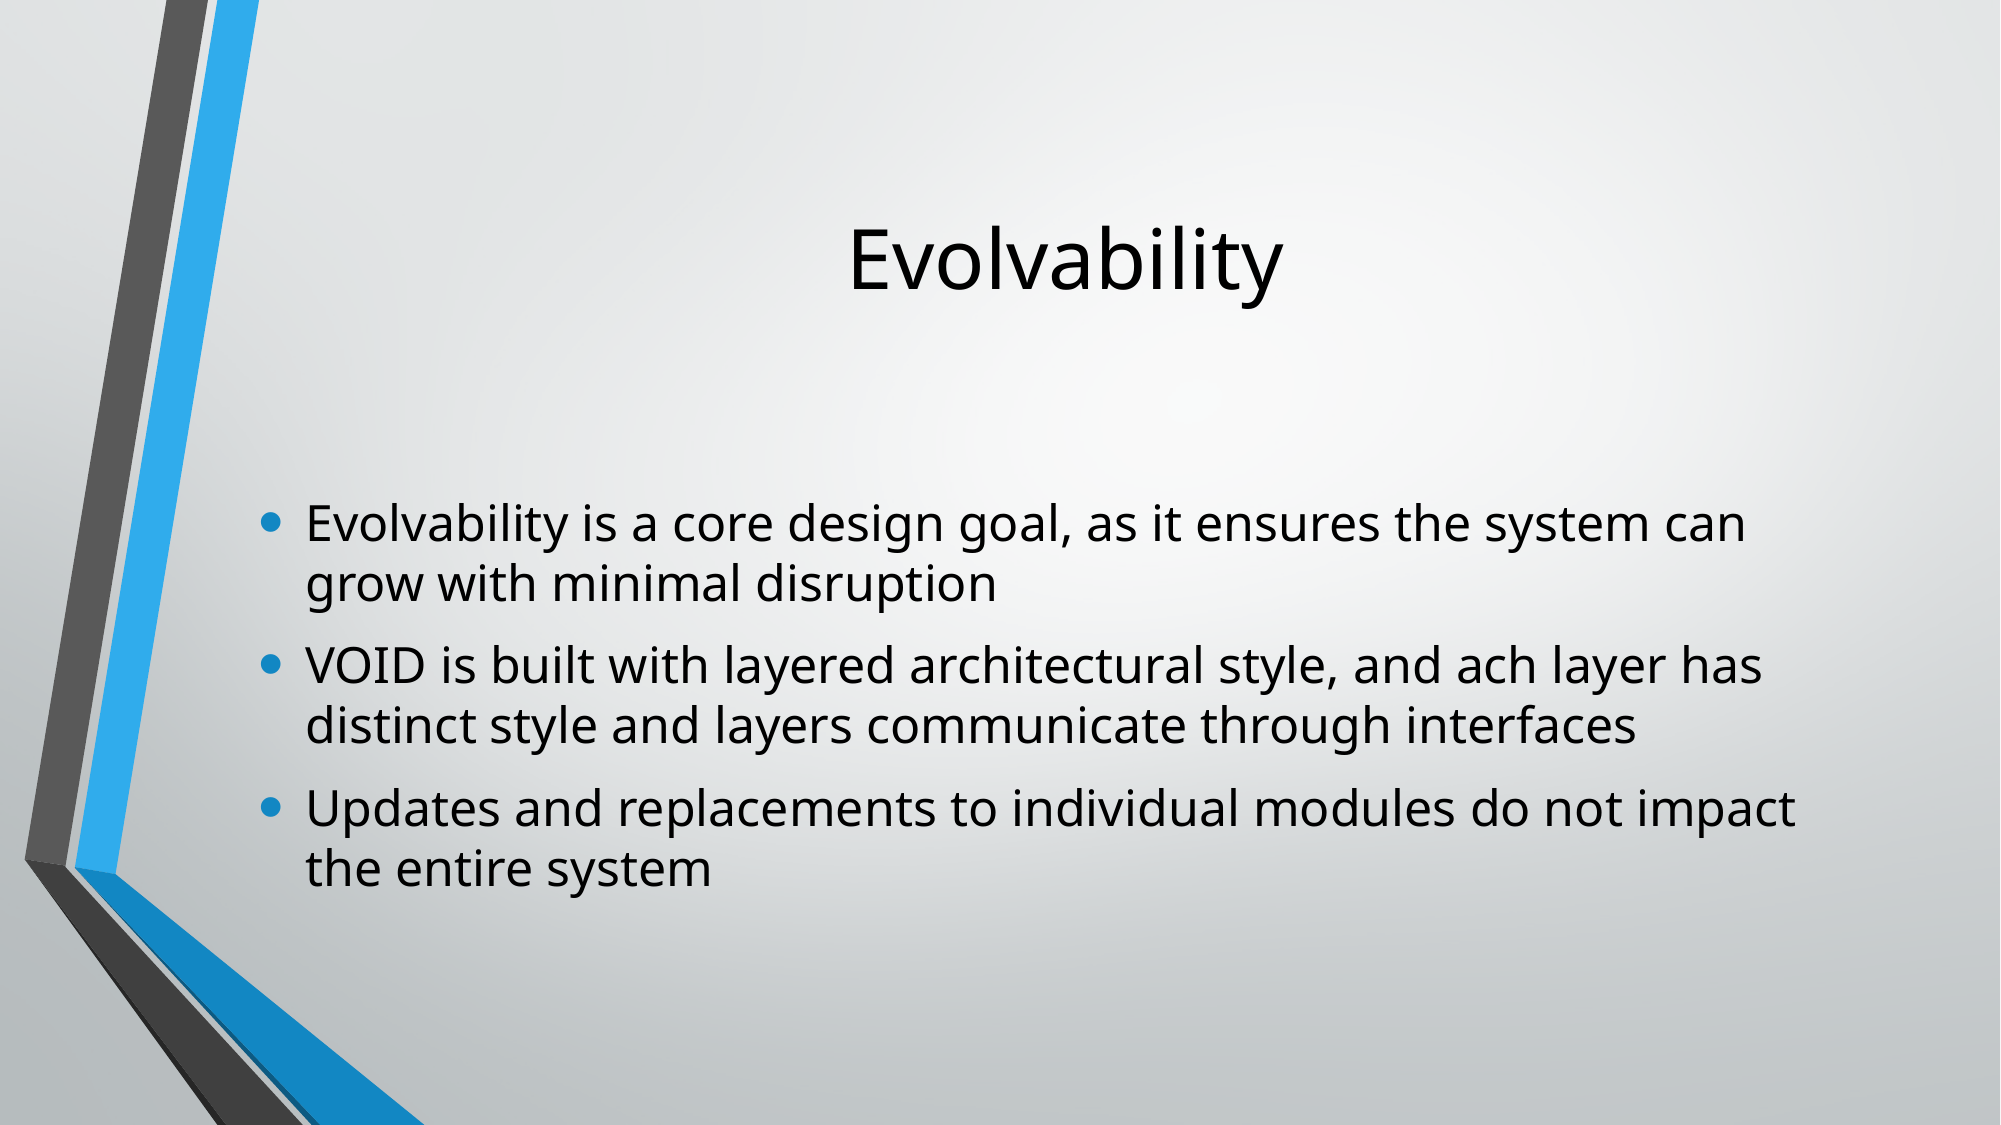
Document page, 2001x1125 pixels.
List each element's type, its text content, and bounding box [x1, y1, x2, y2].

title Evolvability [243, 112, 1887, 400]
list Evolvability is a core design goal, as it ensures the system can grow with minimal disruption VOID is built with layered architectural style, and ach layer has distinct style and layers communicate through interfaces Updates and replacements to individual modules do not impact the entire system [243, 437, 1887, 950]
